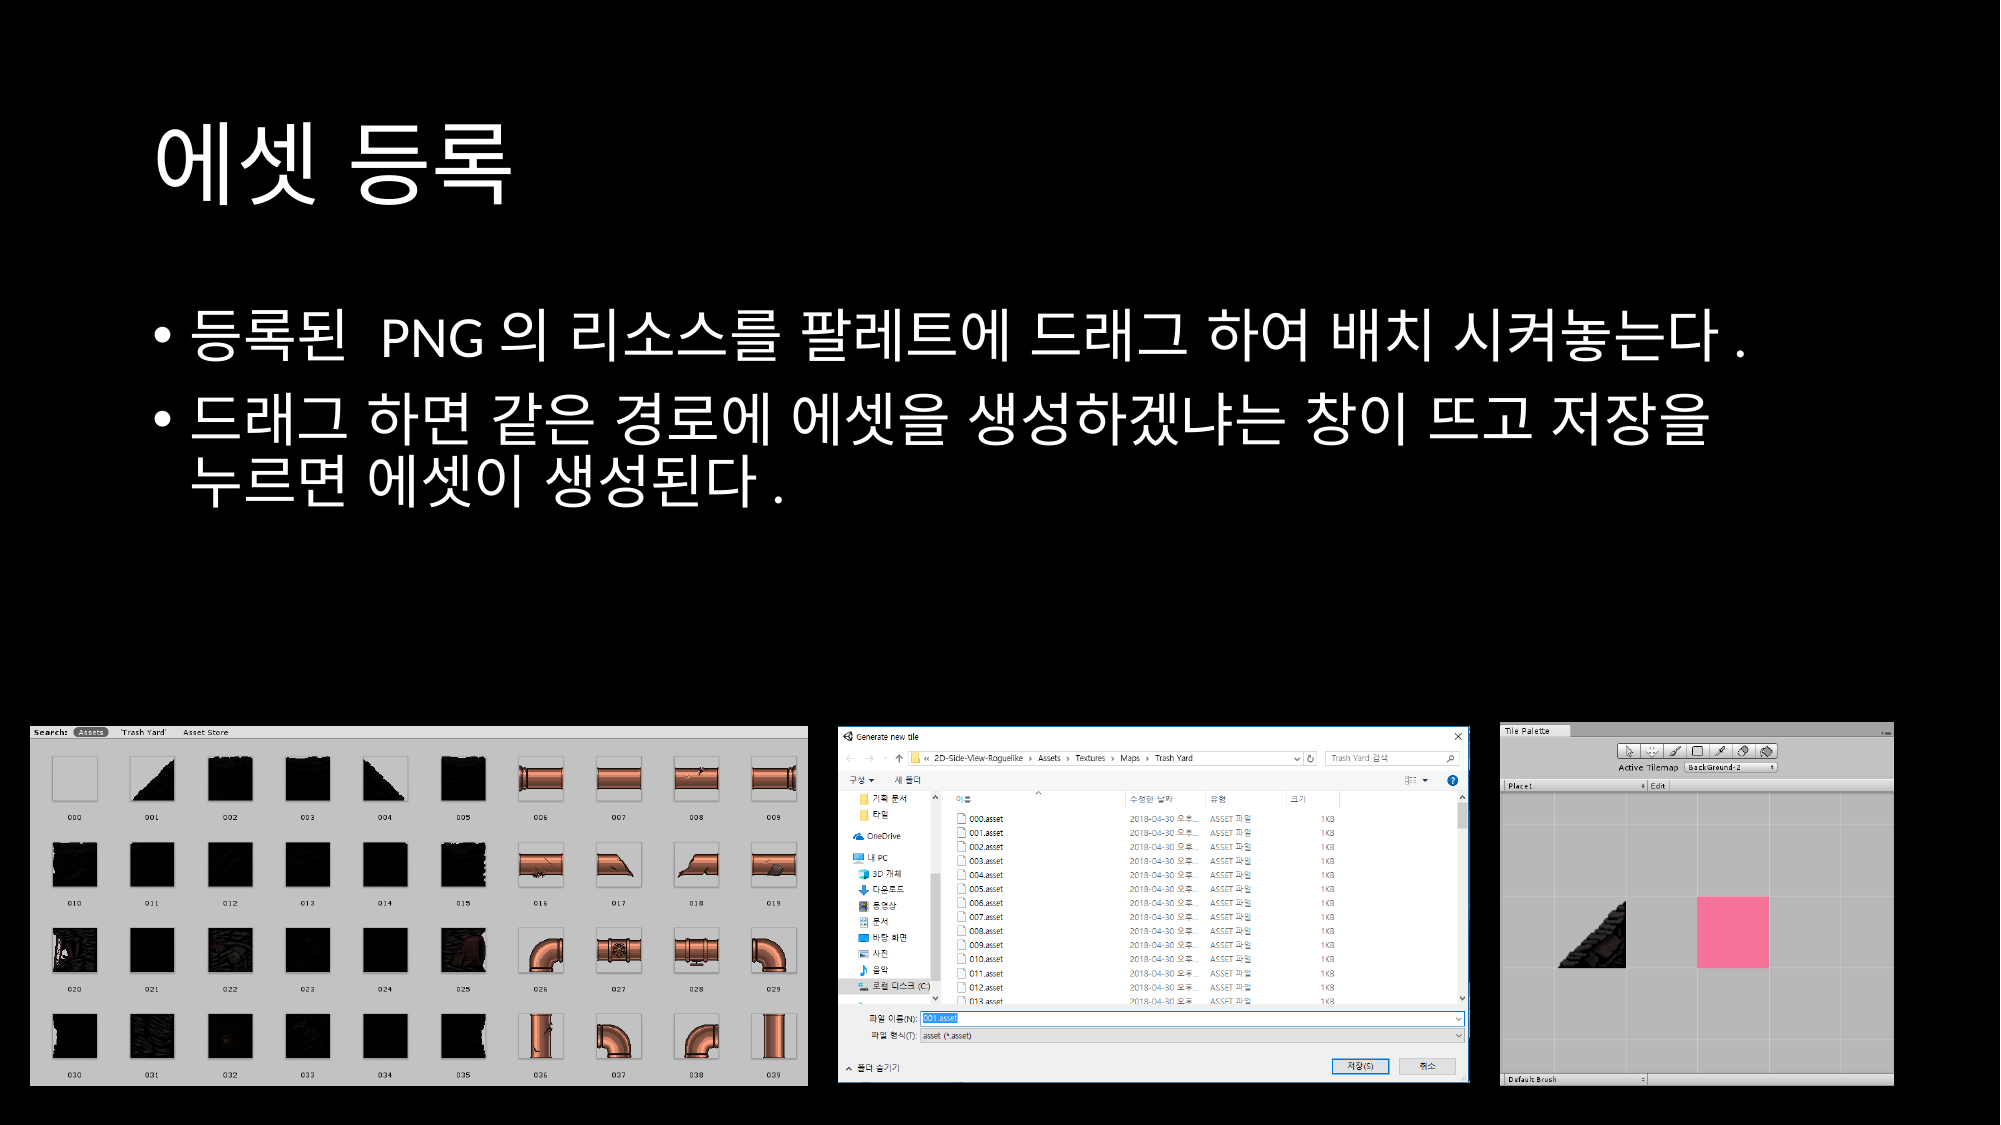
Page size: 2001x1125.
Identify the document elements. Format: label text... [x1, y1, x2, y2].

picture [838, 726, 1470, 1083]
list 등록된 PNG의 리소스를 팔레트에 드래그 하여 배치 시켜놓는다. 드래그 하면 같은 경로에 에셋을 생성하겠냐는 창이 뜨고 저장을 누르면 에셋이 생성된다. [137, 299, 1863, 1014]
title 에셋 등록 [137, 59, 1863, 278]
picture [1500, 722, 1894, 1086]
picture [30, 726, 808, 1086]
